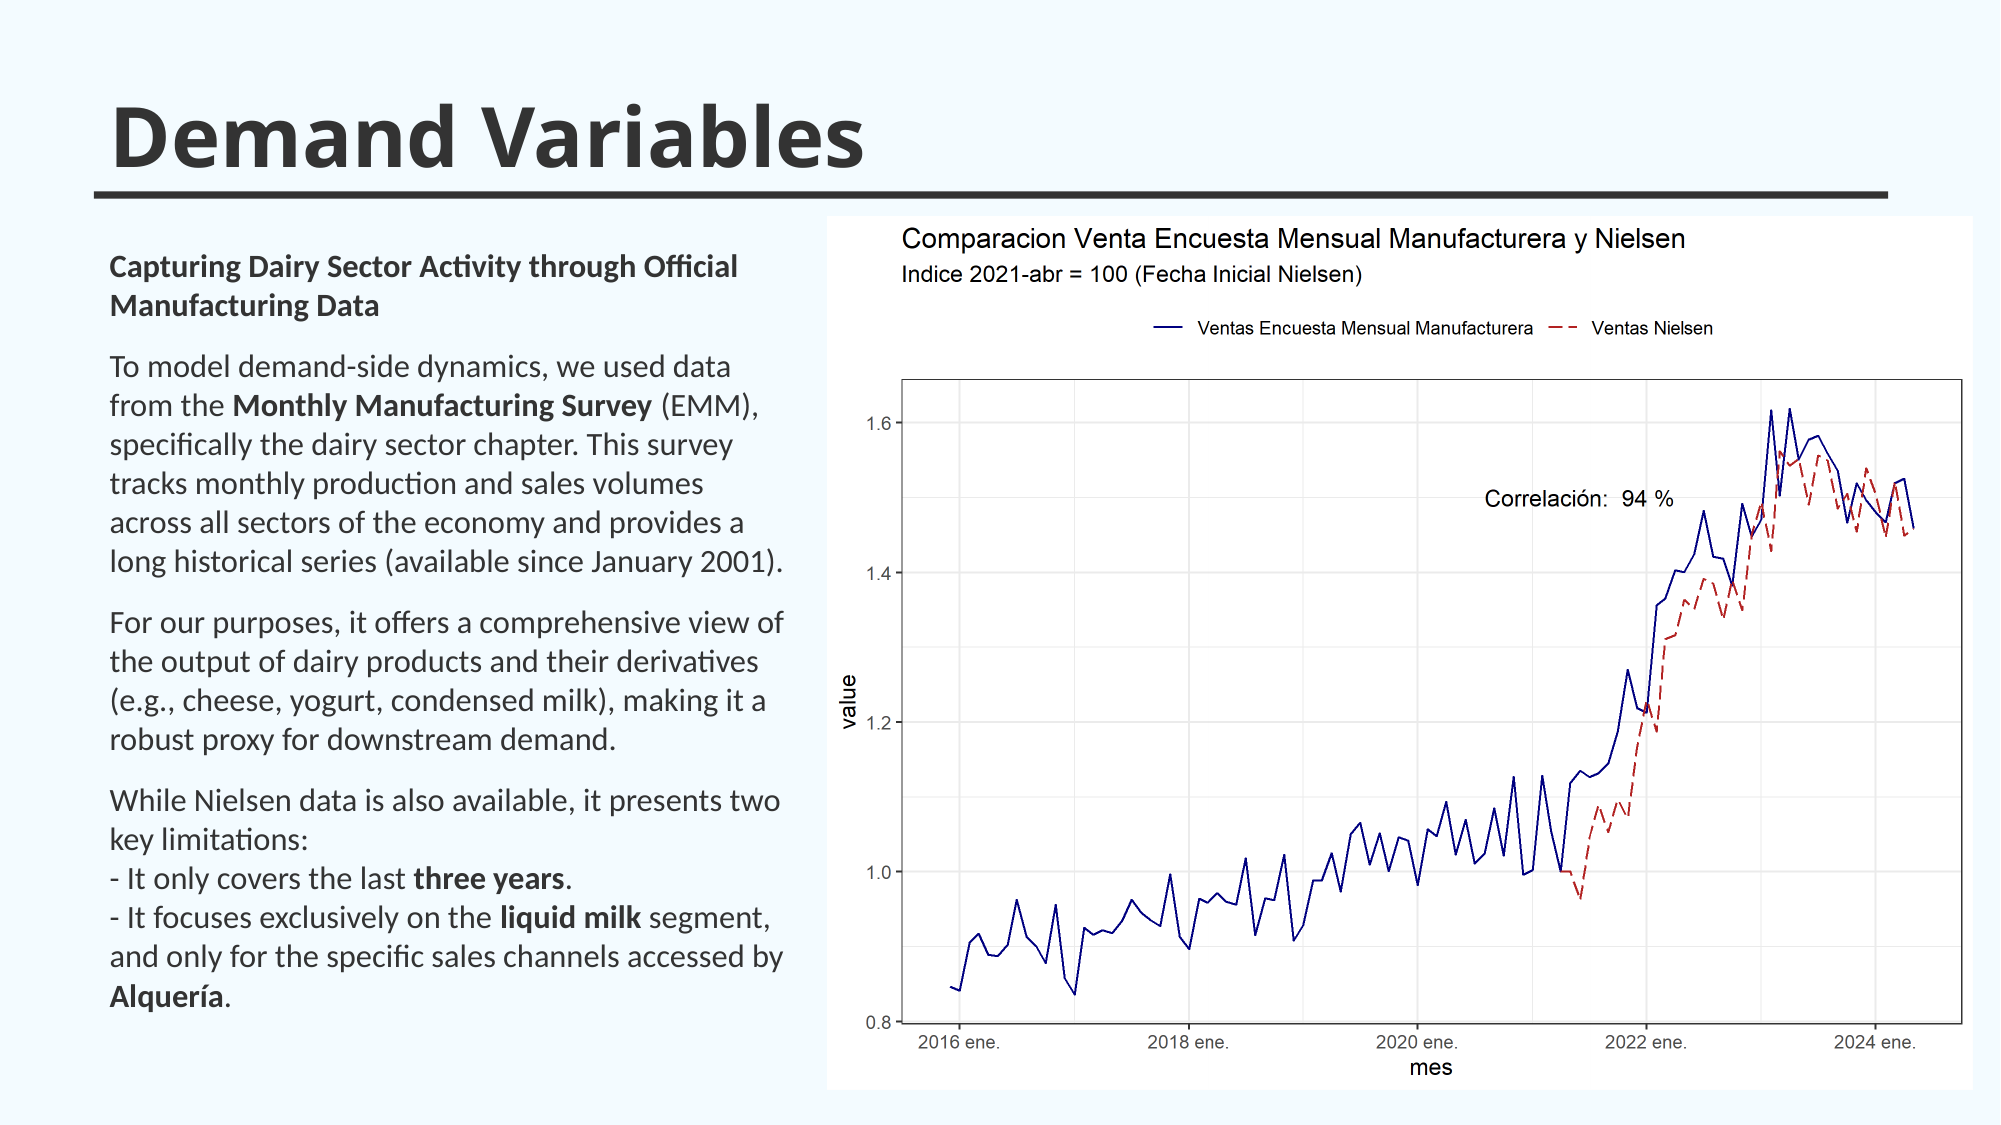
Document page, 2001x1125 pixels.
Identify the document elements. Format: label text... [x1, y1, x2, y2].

list Capturing Dairy Sector Activity through Official Manufacturing Data To model demand-side dynamics, we used data from the Monthly Manufacturing Survey (EMM), specifically the dairy sector chapter. This survey tracks monthly production and sales volumes across all sectors of the economy and provides a long historical series (available since January 2001). For our purposes, it offers a comprehensive view of the output of dairy products and their derivatives (e.g., cheese, yogurt, condensed milk), making it a robust proxy for downstream demand. While Nielsen data is also available, it presents two key limitations: - It only covers the last three years. - It focuses exclusively on the liquid milk segment, and only for the specific sales channels accessed by Alquería. [94, 219, 809, 1039]
title Demand Variables [94, 56, 1890, 194]
picture [826, 216, 1974, 1091]
